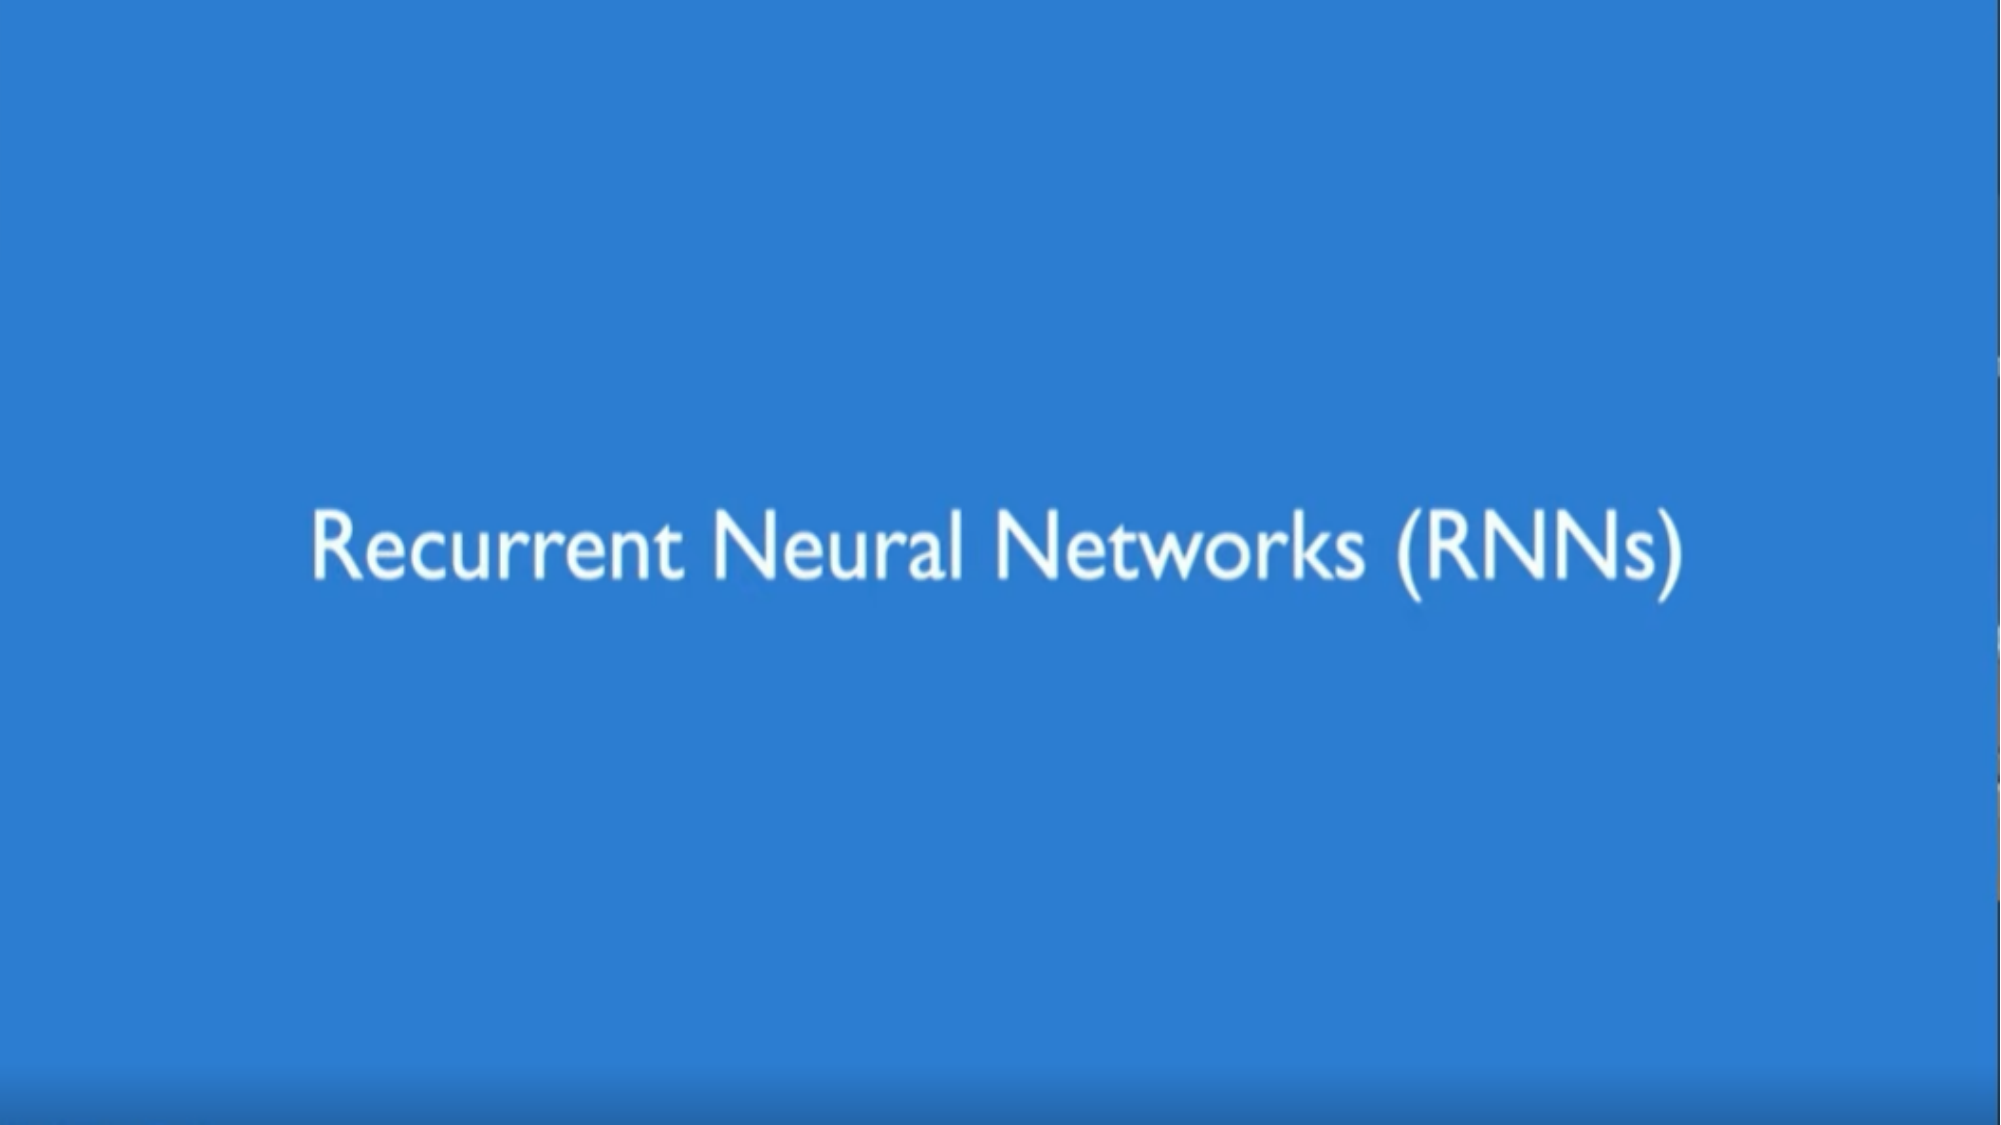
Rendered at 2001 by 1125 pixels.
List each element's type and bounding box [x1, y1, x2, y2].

list [0, 0, 2000, 1125]
